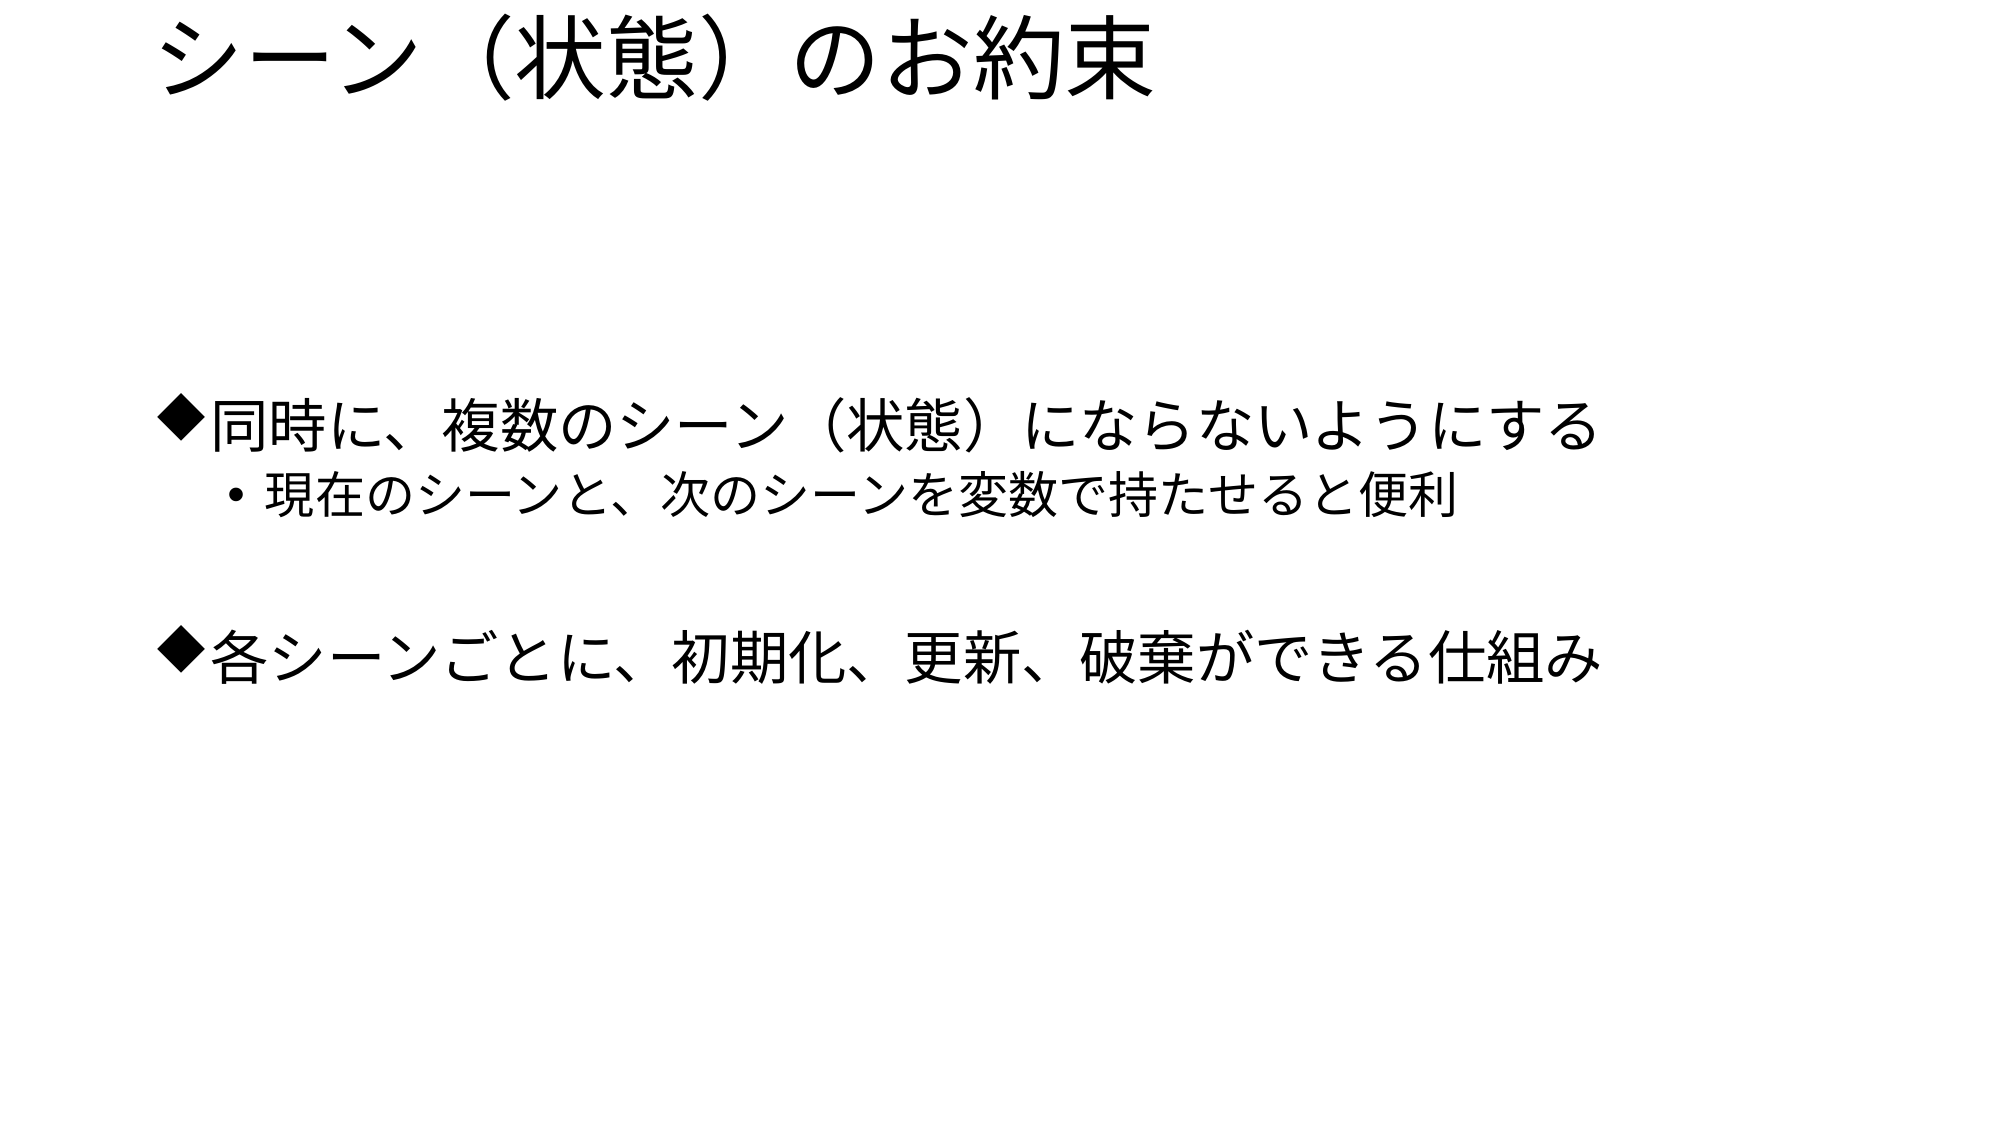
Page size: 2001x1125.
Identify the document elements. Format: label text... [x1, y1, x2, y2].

list 同時に、複数のシーン（状態）にならないようにする 現在のシーンと、次のシーンを変数で持たせると便利 各シーンごとに、初期化、更新、破棄ができる仕組み [137, 130, 1863, 1043]
title シーン（状態）のお約束 [137, 3, 1863, 122]
